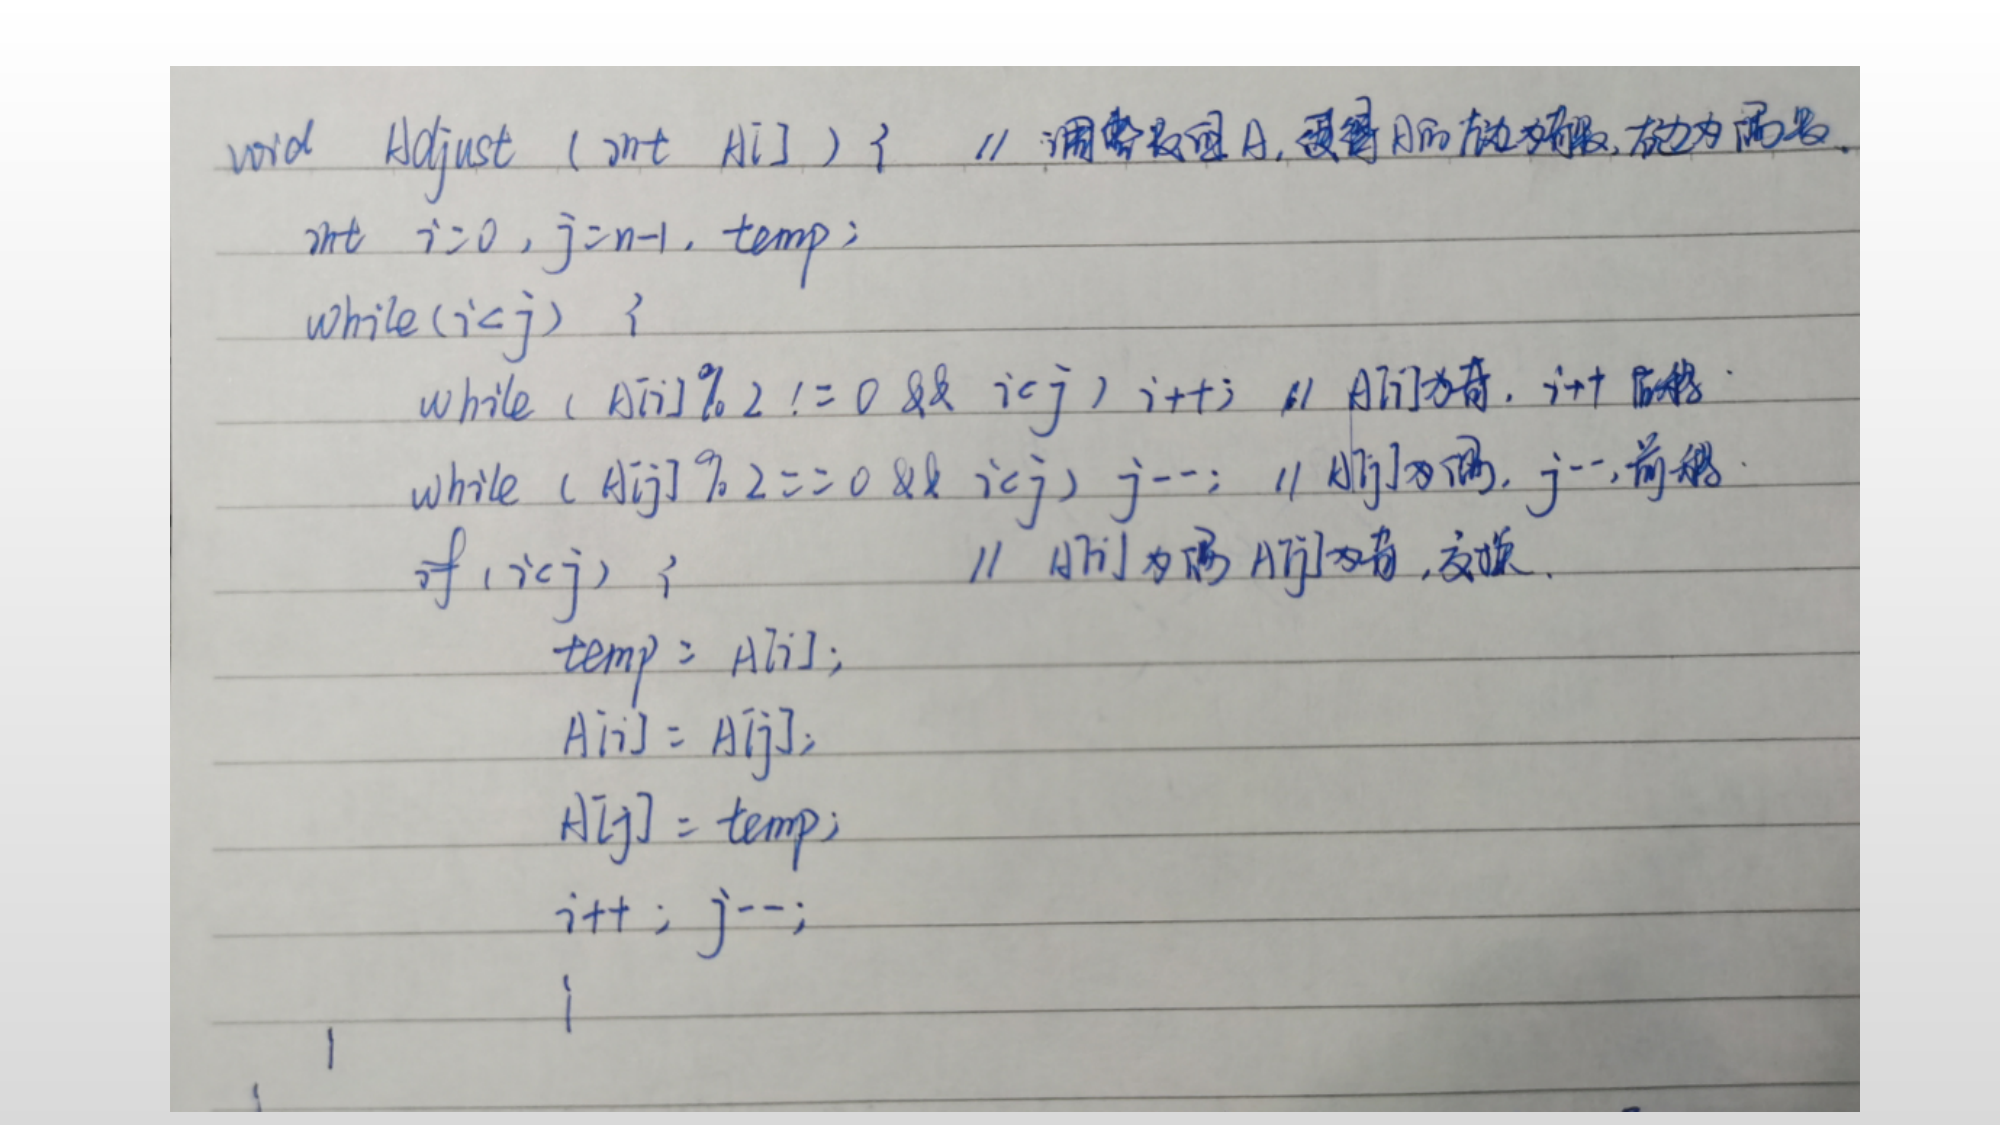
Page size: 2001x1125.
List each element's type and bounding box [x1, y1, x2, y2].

list [170, 66, 1860, 1112]
